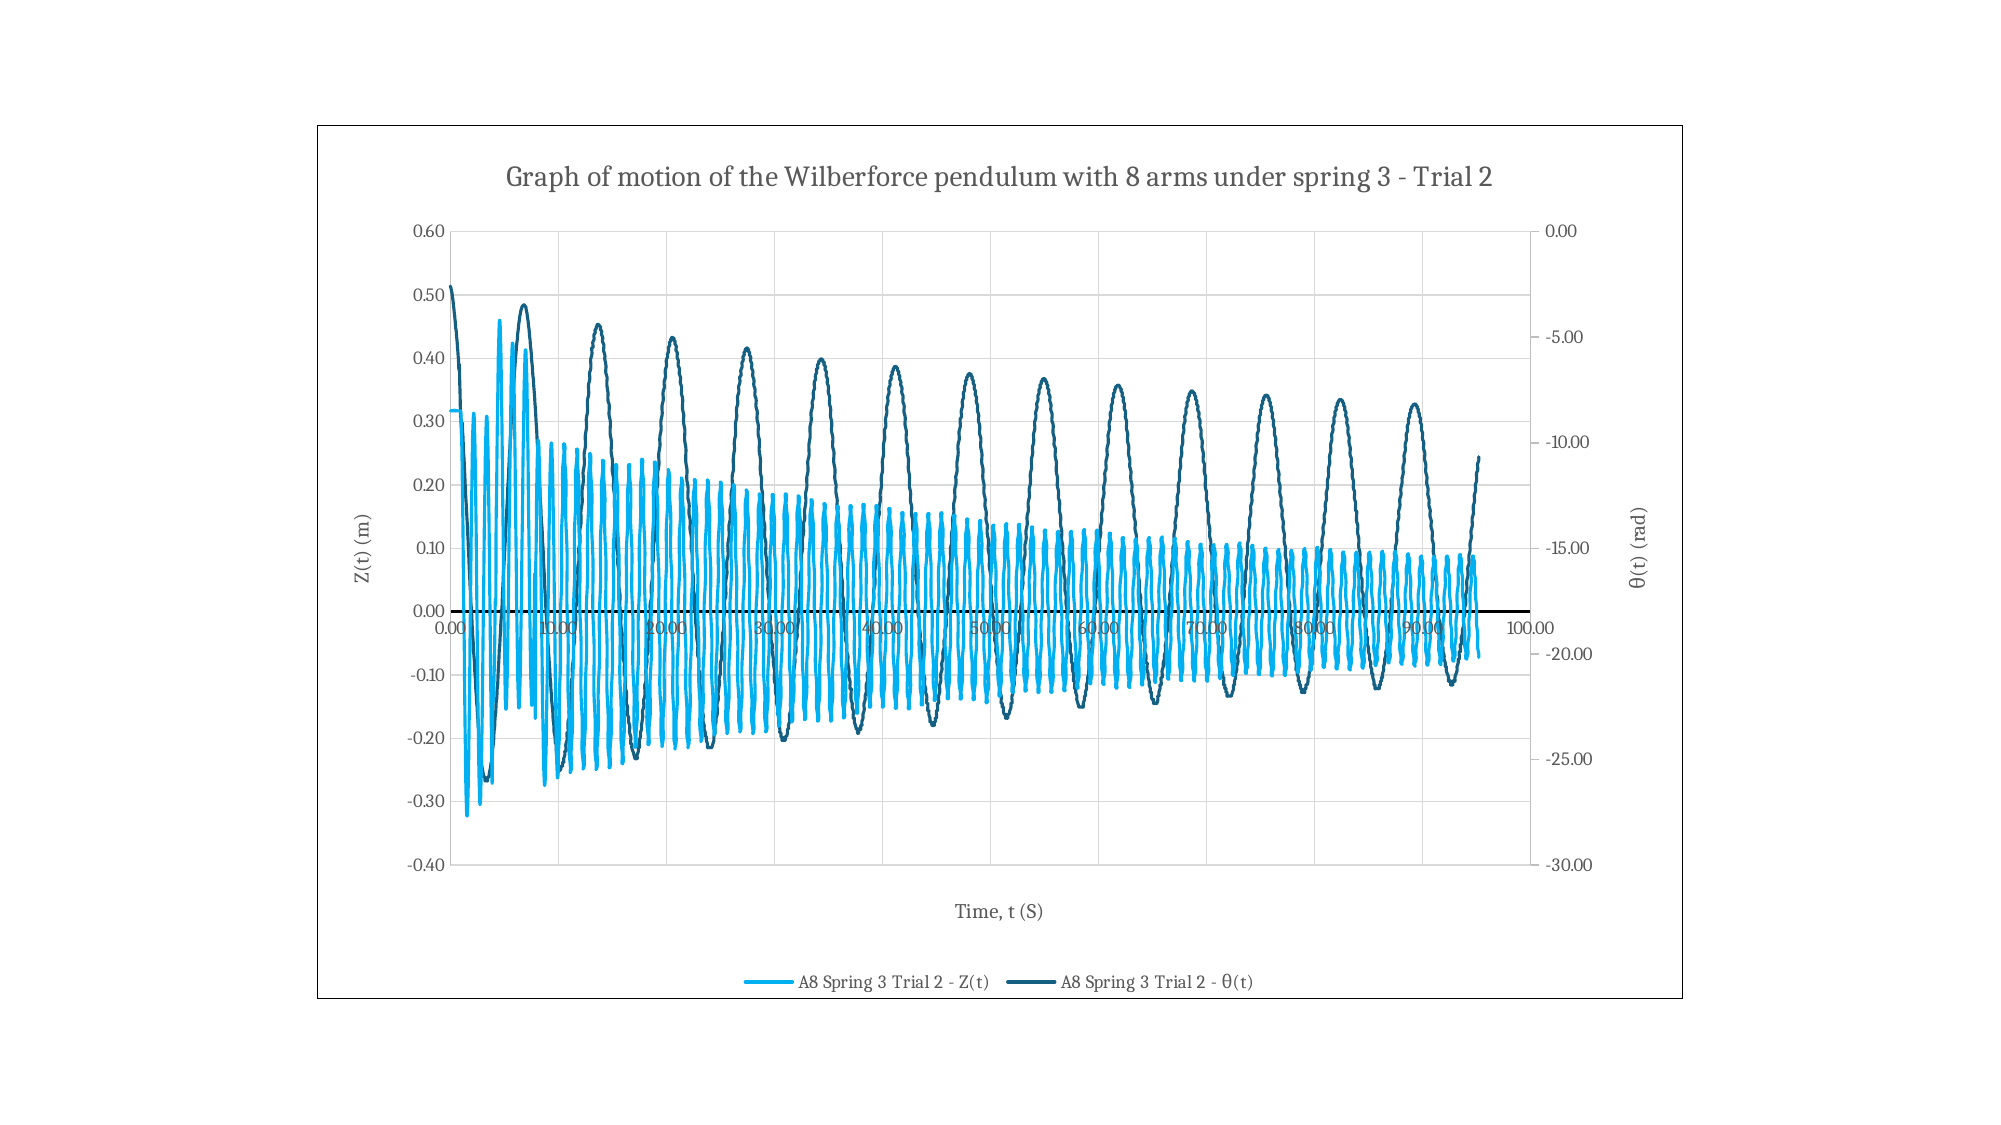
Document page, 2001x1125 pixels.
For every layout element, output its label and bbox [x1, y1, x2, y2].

chart [316, 125, 1684, 1000]
